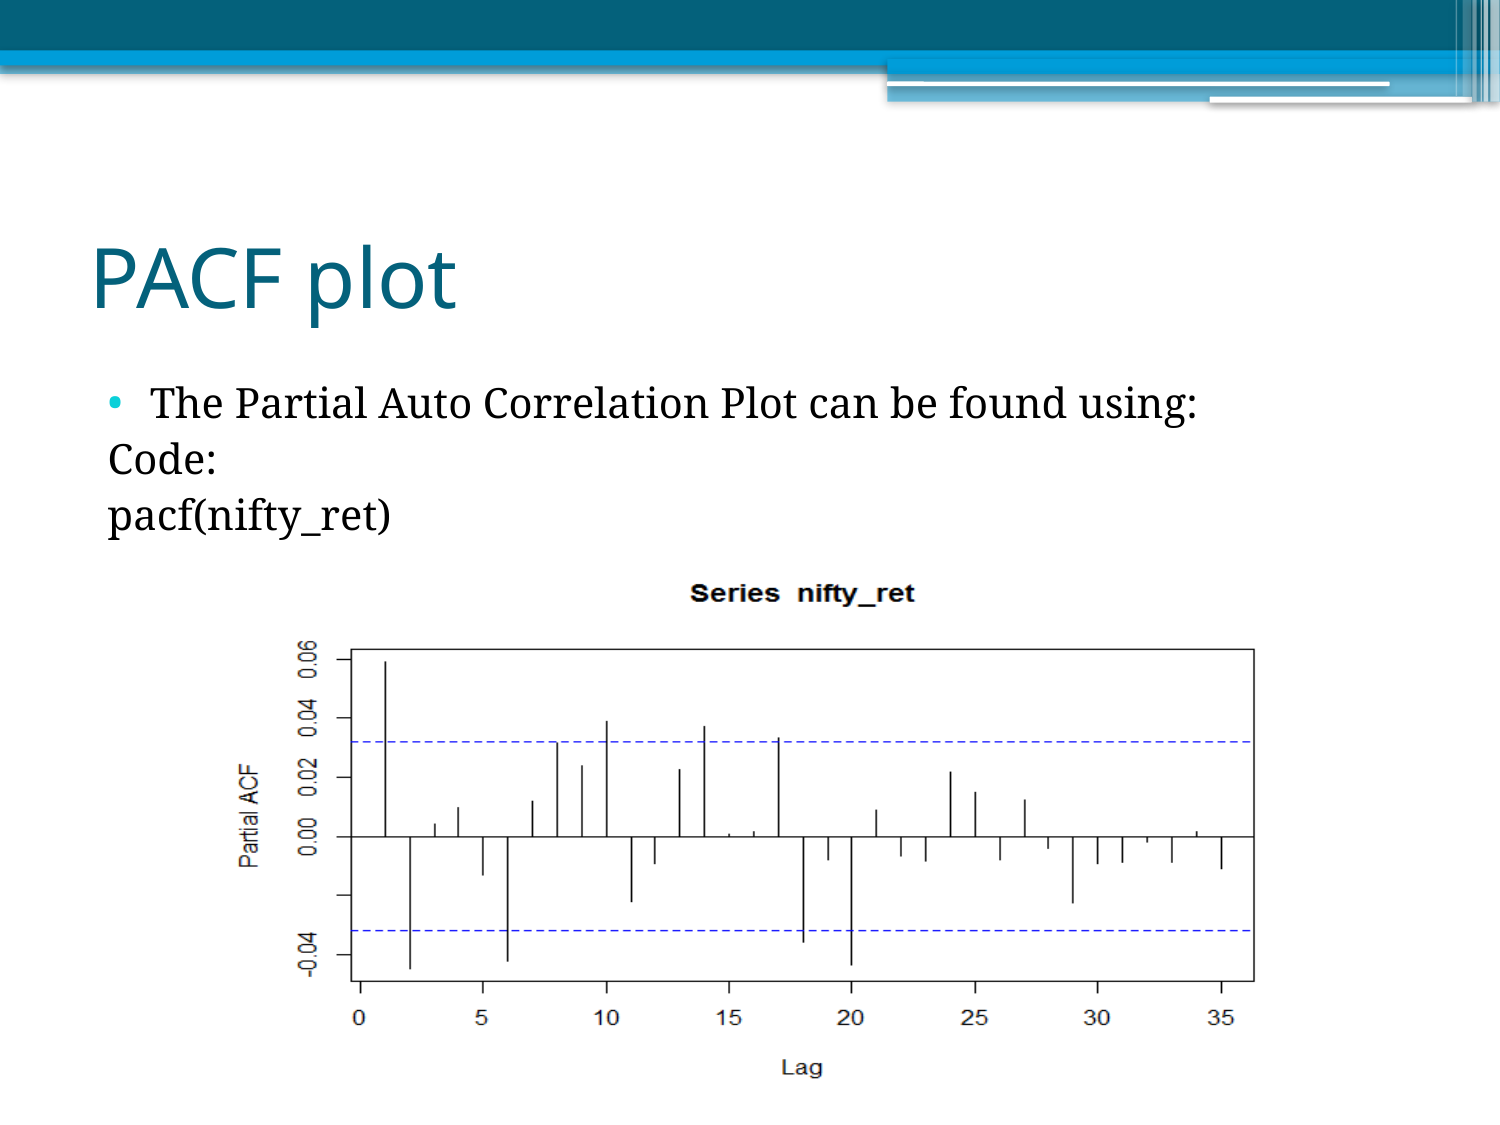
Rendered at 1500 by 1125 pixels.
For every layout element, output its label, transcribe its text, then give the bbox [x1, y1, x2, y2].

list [229, 550, 1318, 1106]
list The Partial Auto Correlation Plot can be found using: Code: pacf(nifty_ret) [75, 368, 1425, 587]
title PACF plot [75, 187, 1425, 363]
